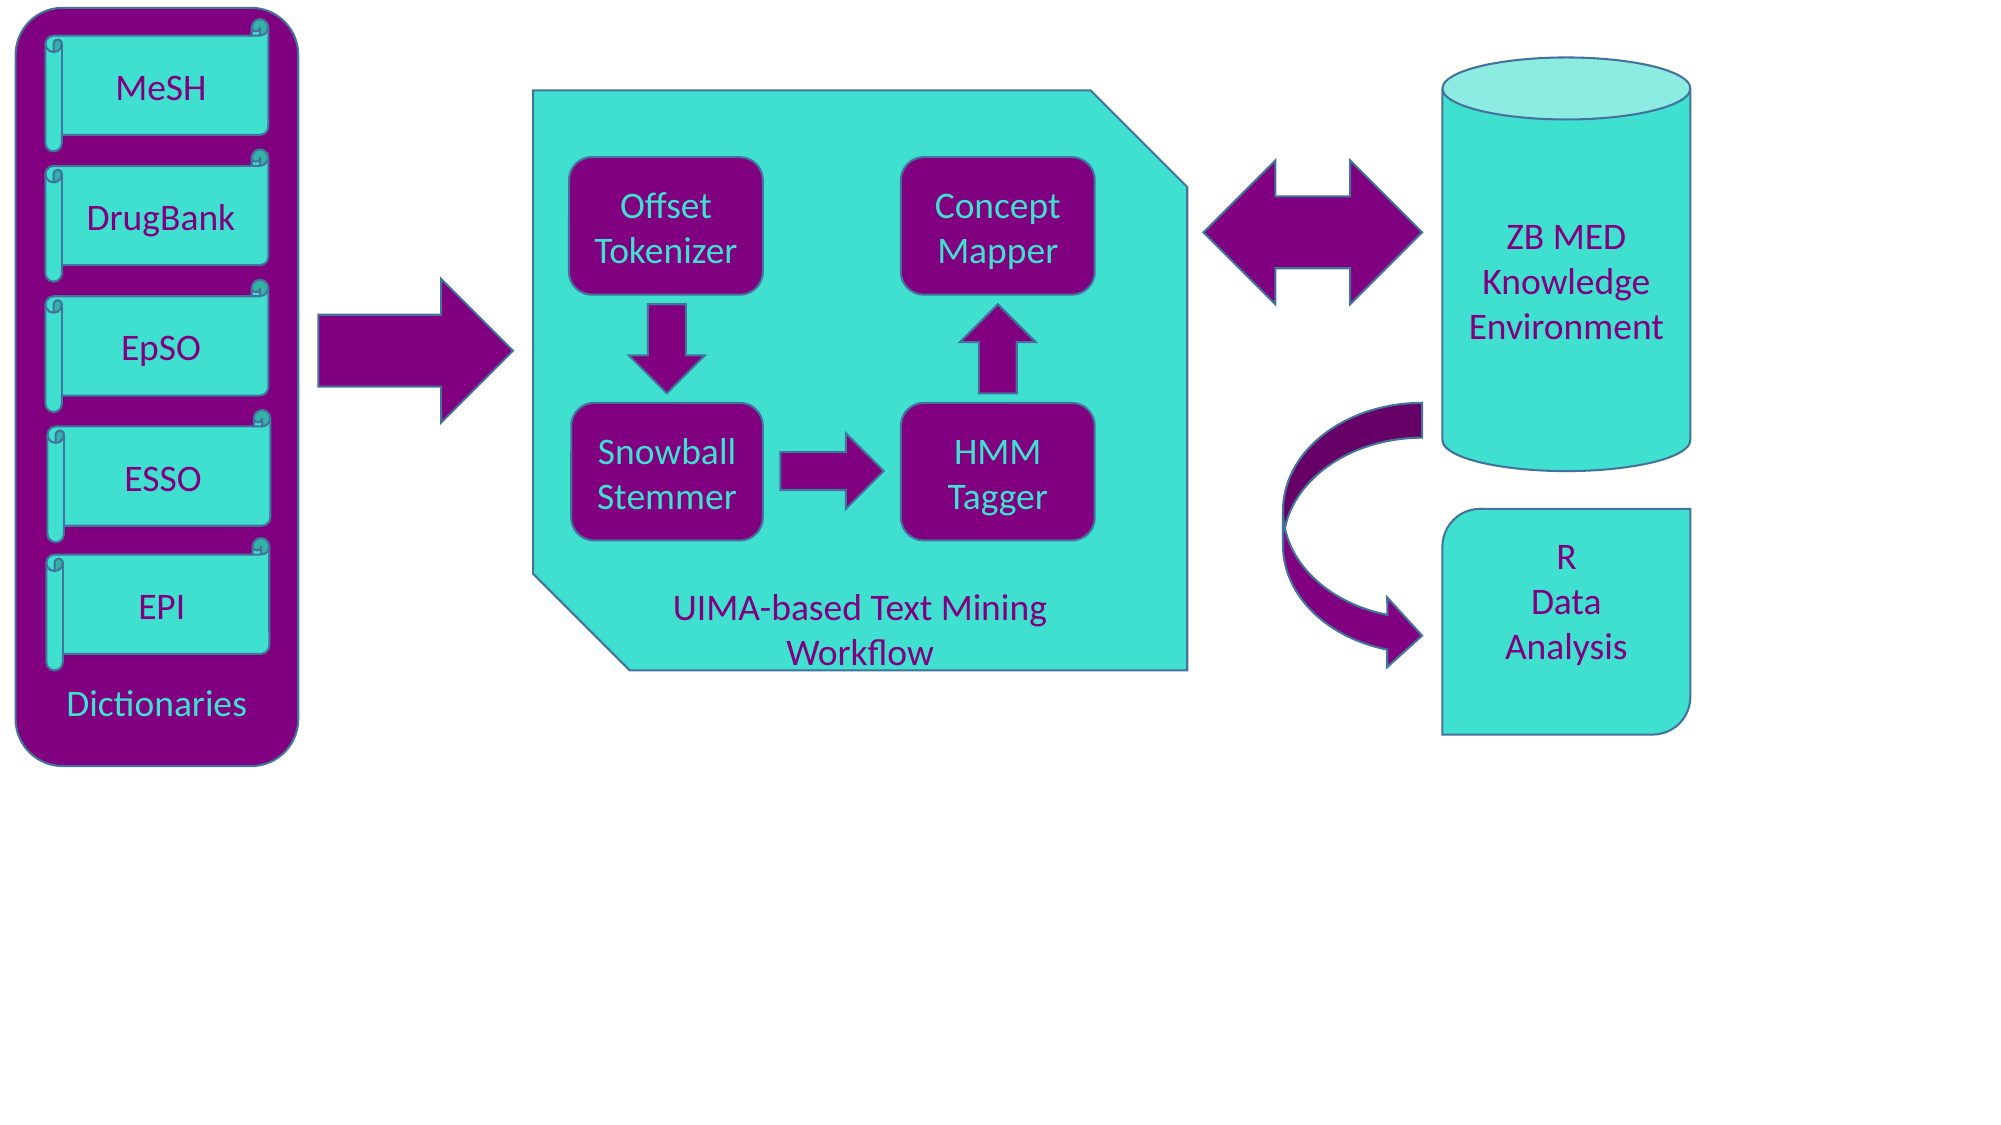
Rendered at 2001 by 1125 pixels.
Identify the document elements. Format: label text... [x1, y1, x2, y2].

text_box [957, 302, 1039, 395]
text_box R Data Analysis [1441, 507, 1692, 736]
text_box [1202, 157, 1424, 307]
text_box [15, 7, 299, 767]
text_box [626, 303, 708, 395]
text_box Snowball Stemmer [570, 401, 764, 542]
text_box Offset Tokenizer [567, 156, 764, 296]
text_box Concept Mapper [899, 156, 1096, 296]
text_box [317, 276, 515, 426]
text_box UIMA-based Text Mining Workflow [532, 89, 1189, 672]
text_box ZB MED Knowledge Environment [1441, 56, 1692, 473]
text_box [779, 430, 886, 512]
text_box [1281, 401, 1424, 670]
text_box HMM Tagger [899, 401, 1096, 542]
